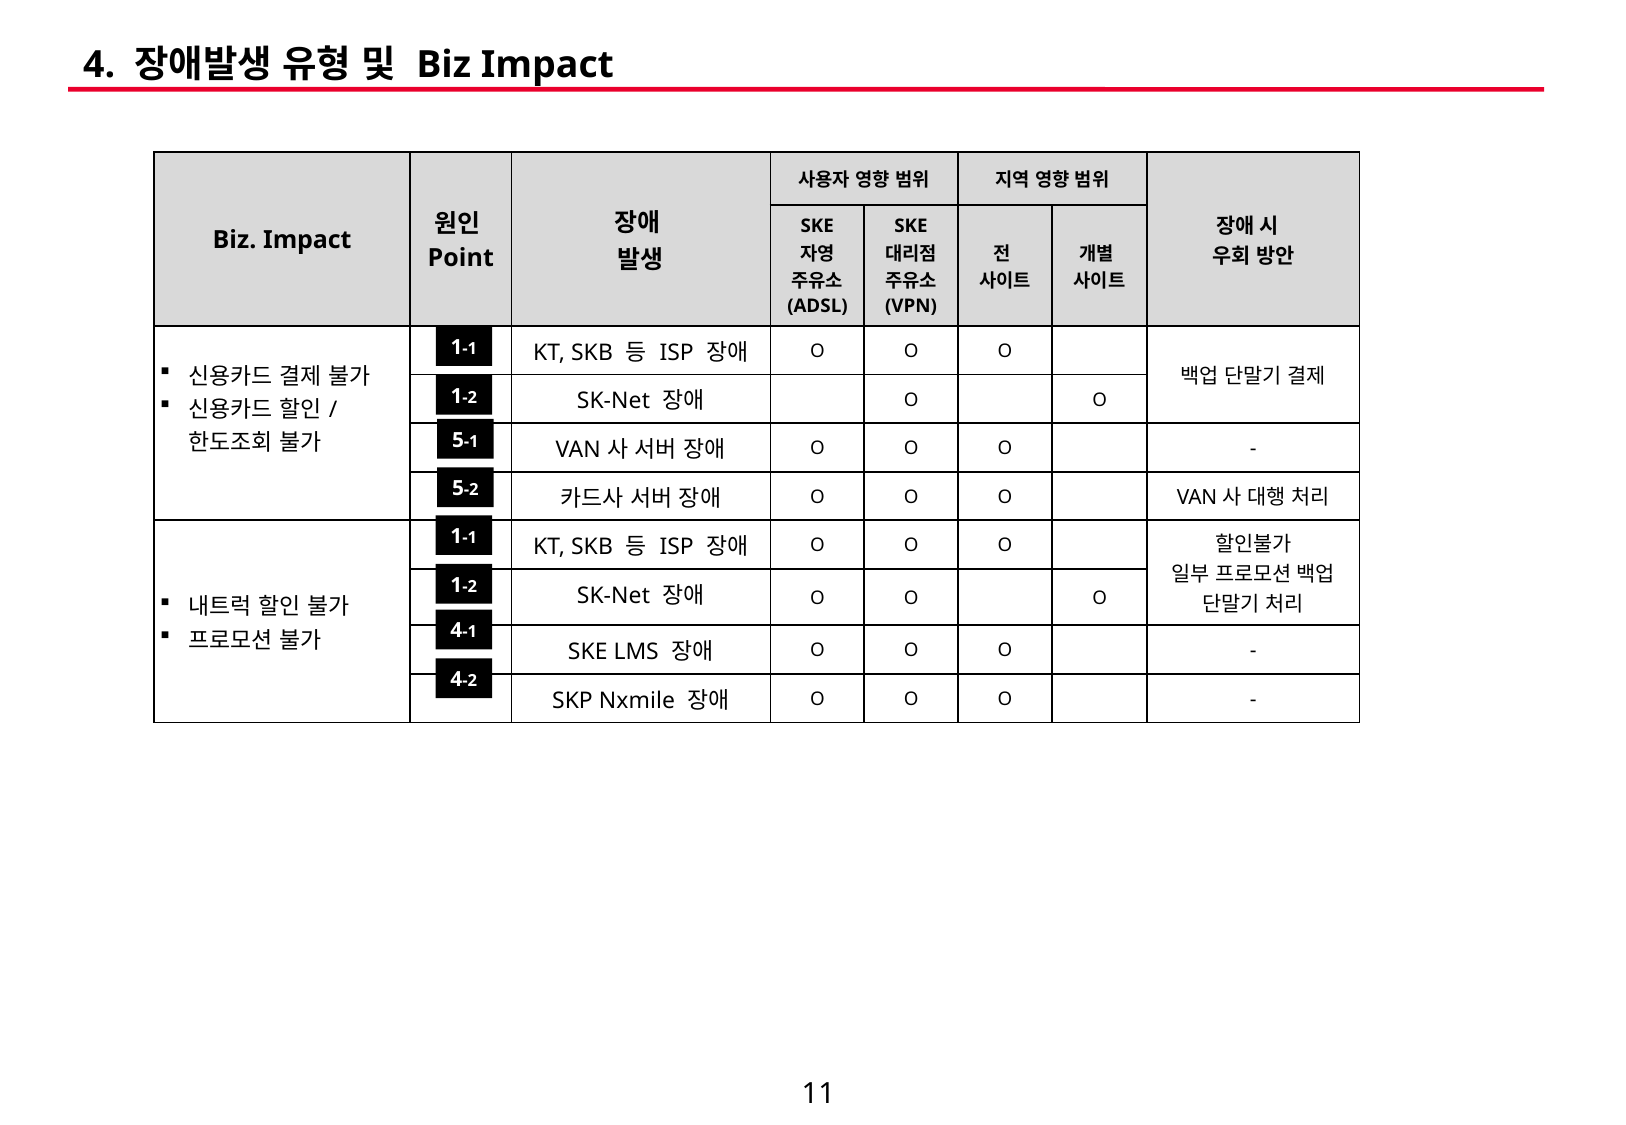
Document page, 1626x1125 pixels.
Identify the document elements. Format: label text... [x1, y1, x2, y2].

table_cell [1053, 675, 1146, 722]
table_cell O [771, 473, 863, 519]
table_header 장애 발생 [512, 153, 770, 325]
table_cell O [959, 424, 1051, 471]
table_cell SKP Nxmile 장애 [512, 675, 770, 722]
table_cell SKE 대리점 주유소 (VPN) [865, 206, 957, 325]
table_cell O [959, 675, 1051, 722]
table_cell [411, 675, 511, 722]
table_cell - [1148, 626, 1359, 673]
table_cell [771, 375, 863, 422]
table_cell [1053, 626, 1146, 673]
text_box 4-2 [435, 658, 493, 699]
title 4. 장애발생 유형 및 Biz Impact [67, 36, 1499, 94]
table_cell 할인불가 일부 프로모션 백업 단말기 처리 [1148, 521, 1359, 624]
table_cell - [1148, 675, 1359, 722]
table_cell [411, 473, 511, 519]
table_header 장애 시 우회 방안 [1148, 153, 1359, 325]
table_cell [1053, 473, 1146, 519]
table_cell VAN사 서버 장애 [512, 424, 770, 471]
table_cell O [1053, 375, 1146, 422]
table_cell KT, SKB 등 ISP 장애 [512, 327, 770, 374]
table_cell SKE 자영 주유소 (ADSL) [771, 206, 863, 325]
text_box 1-1 [435, 326, 493, 366]
table_cell O [865, 521, 957, 568]
table_header 원인Point [411, 153, 511, 325]
table_cell SK-Net 장애 [512, 375, 770, 422]
table_cell 백업 단말기 결제 [1148, 327, 1359, 422]
table_cell [1053, 424, 1146, 471]
table_cell KT, SKB 등 ISP 장애 [512, 521, 770, 568]
table_cell O [959, 327, 1051, 374]
table_header 지역 영향 범위 [959, 153, 1146, 204]
table_cell SK-Net 장애 [512, 570, 770, 624]
table_cell O [865, 327, 957, 374]
table_cell [411, 375, 511, 422]
table_cell O [959, 473, 1051, 519]
table_cell 카드사 서버 장애 [512, 473, 770, 519]
table_cell [959, 375, 1051, 422]
table_cell [1053, 521, 1146, 568]
table_cell O [865, 424, 957, 471]
table_header 사용자 영향 범위 [771, 153, 957, 204]
table_header Biz. Impact [155, 153, 409, 325]
table_cell 내트럭 할인 불가 프로모션 불가 [155, 521, 409, 722]
text_box 1-2 [435, 563, 493, 604]
table_cell O [1053, 570, 1146, 624]
table_cell O [771, 675, 863, 722]
text_box 1-2 [435, 374, 493, 415]
text_box 5-1 [437, 418, 494, 459]
table_cell O [865, 626, 957, 673]
table_cell VAN사 대행 처리 [1148, 473, 1359, 519]
table_cell [411, 626, 511, 673]
table_cell [411, 327, 511, 374]
table_cell [411, 424, 511, 471]
table_cell [959, 570, 1051, 624]
table_cell O [771, 570, 863, 624]
table_cell - [1148, 424, 1359, 471]
table_cell [411, 521, 511, 568]
table_cell [411, 570, 511, 624]
table_cell O [771, 424, 863, 471]
text_box 5-2 [437, 467, 494, 508]
text_box 4-1 [435, 609, 493, 650]
table_cell SKE LMS 장애 [512, 626, 770, 673]
text_box 1-1 [435, 515, 493, 555]
table_cell O [959, 626, 1051, 673]
table_cell 신용카드 결제 불가 신용카드 할인/한도조회 불가 [155, 327, 409, 519]
table_cell O [865, 570, 957, 624]
table_cell O [771, 626, 863, 673]
table_cell O [865, 675, 957, 722]
table_cell O [865, 473, 957, 519]
table_cell [1053, 327, 1146, 374]
table_cell O [959, 521, 1051, 568]
table_cell 전 사이트 [959, 206, 1051, 325]
table_cell O [865, 375, 957, 422]
table_cell O [771, 521, 863, 568]
table_cell O [771, 327, 863, 374]
table_cell 개별 사이트 [1053, 206, 1146, 325]
